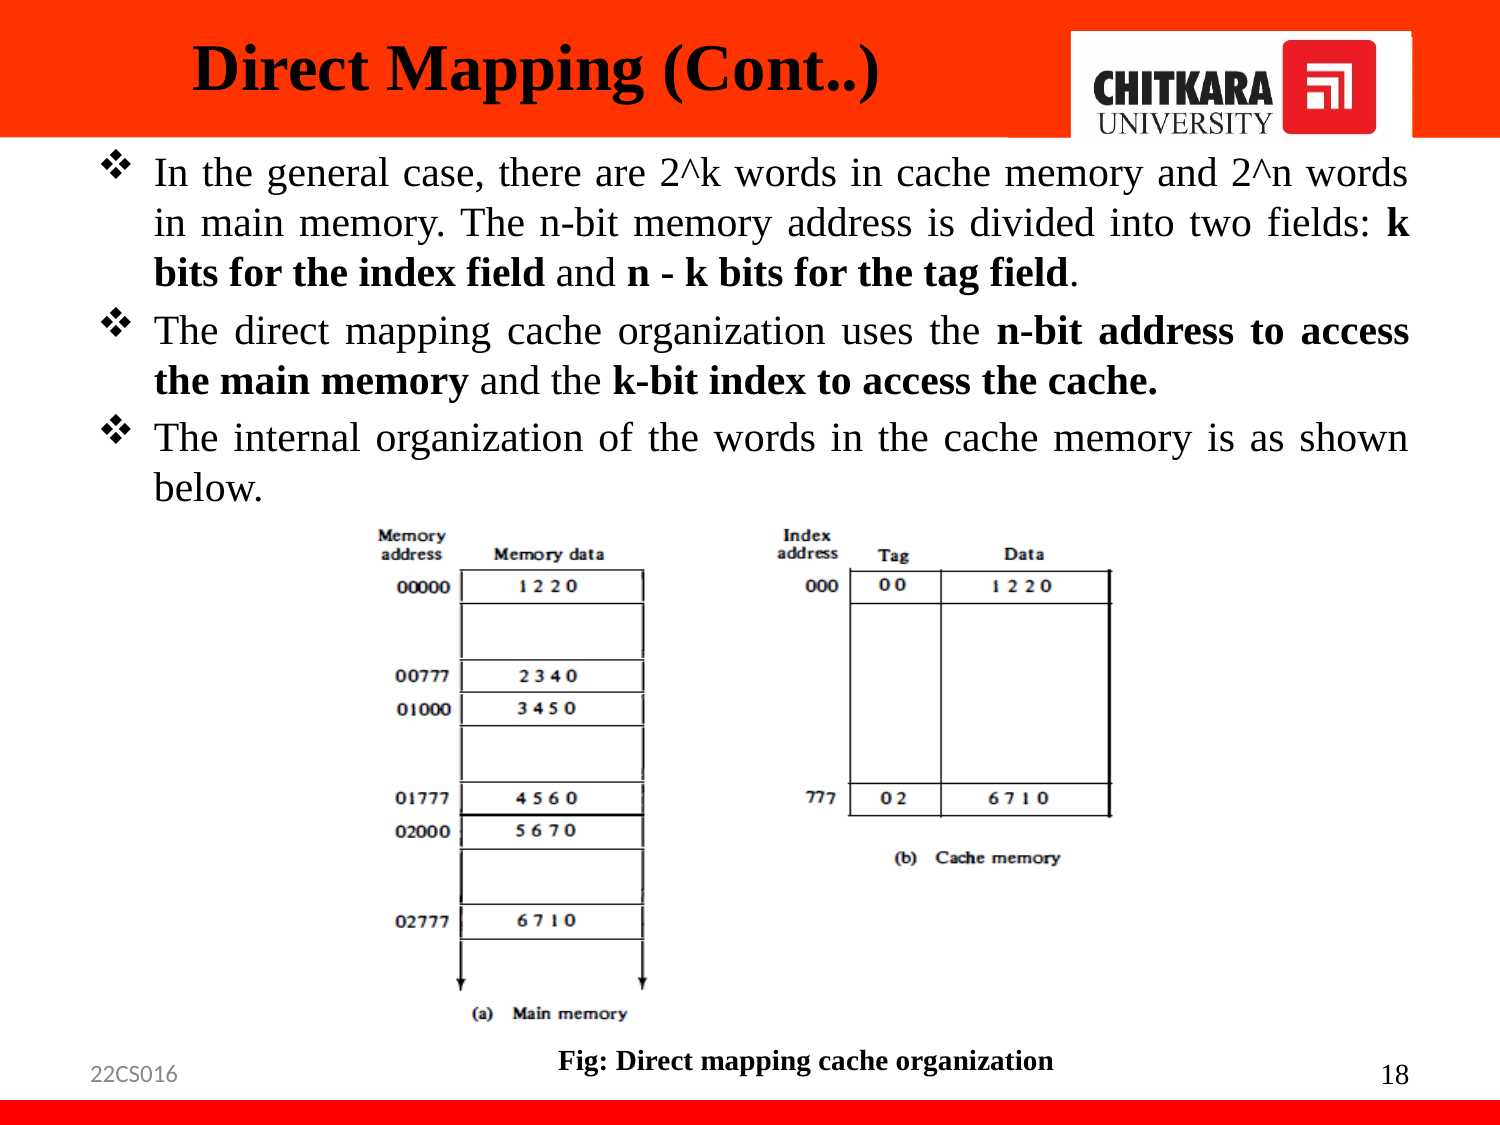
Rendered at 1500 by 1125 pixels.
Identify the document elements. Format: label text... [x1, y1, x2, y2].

title Direct Mapping (Cont..) [0, 0, 1075, 128]
list In the general case, there are 2^k words in cache memory and 2^n words in main memory. The n-bit memory address is divided into two fields: k bits for the index field and n - k bits for the tag field. The direct mapping cache organization uses the n-bit address to access the main memory and the k-bit index to access the cache. The internal organization of the words in the cache memory is as shown below. [63, 137, 1425, 1103]
picture [283, 504, 1166, 1034]
picture [1074, 37, 1391, 137]
slide_number 22CS016 [75, 1042, 425, 1103]
text_box Fig: Direct mapping cache organization [543, 1033, 1386, 1084]
